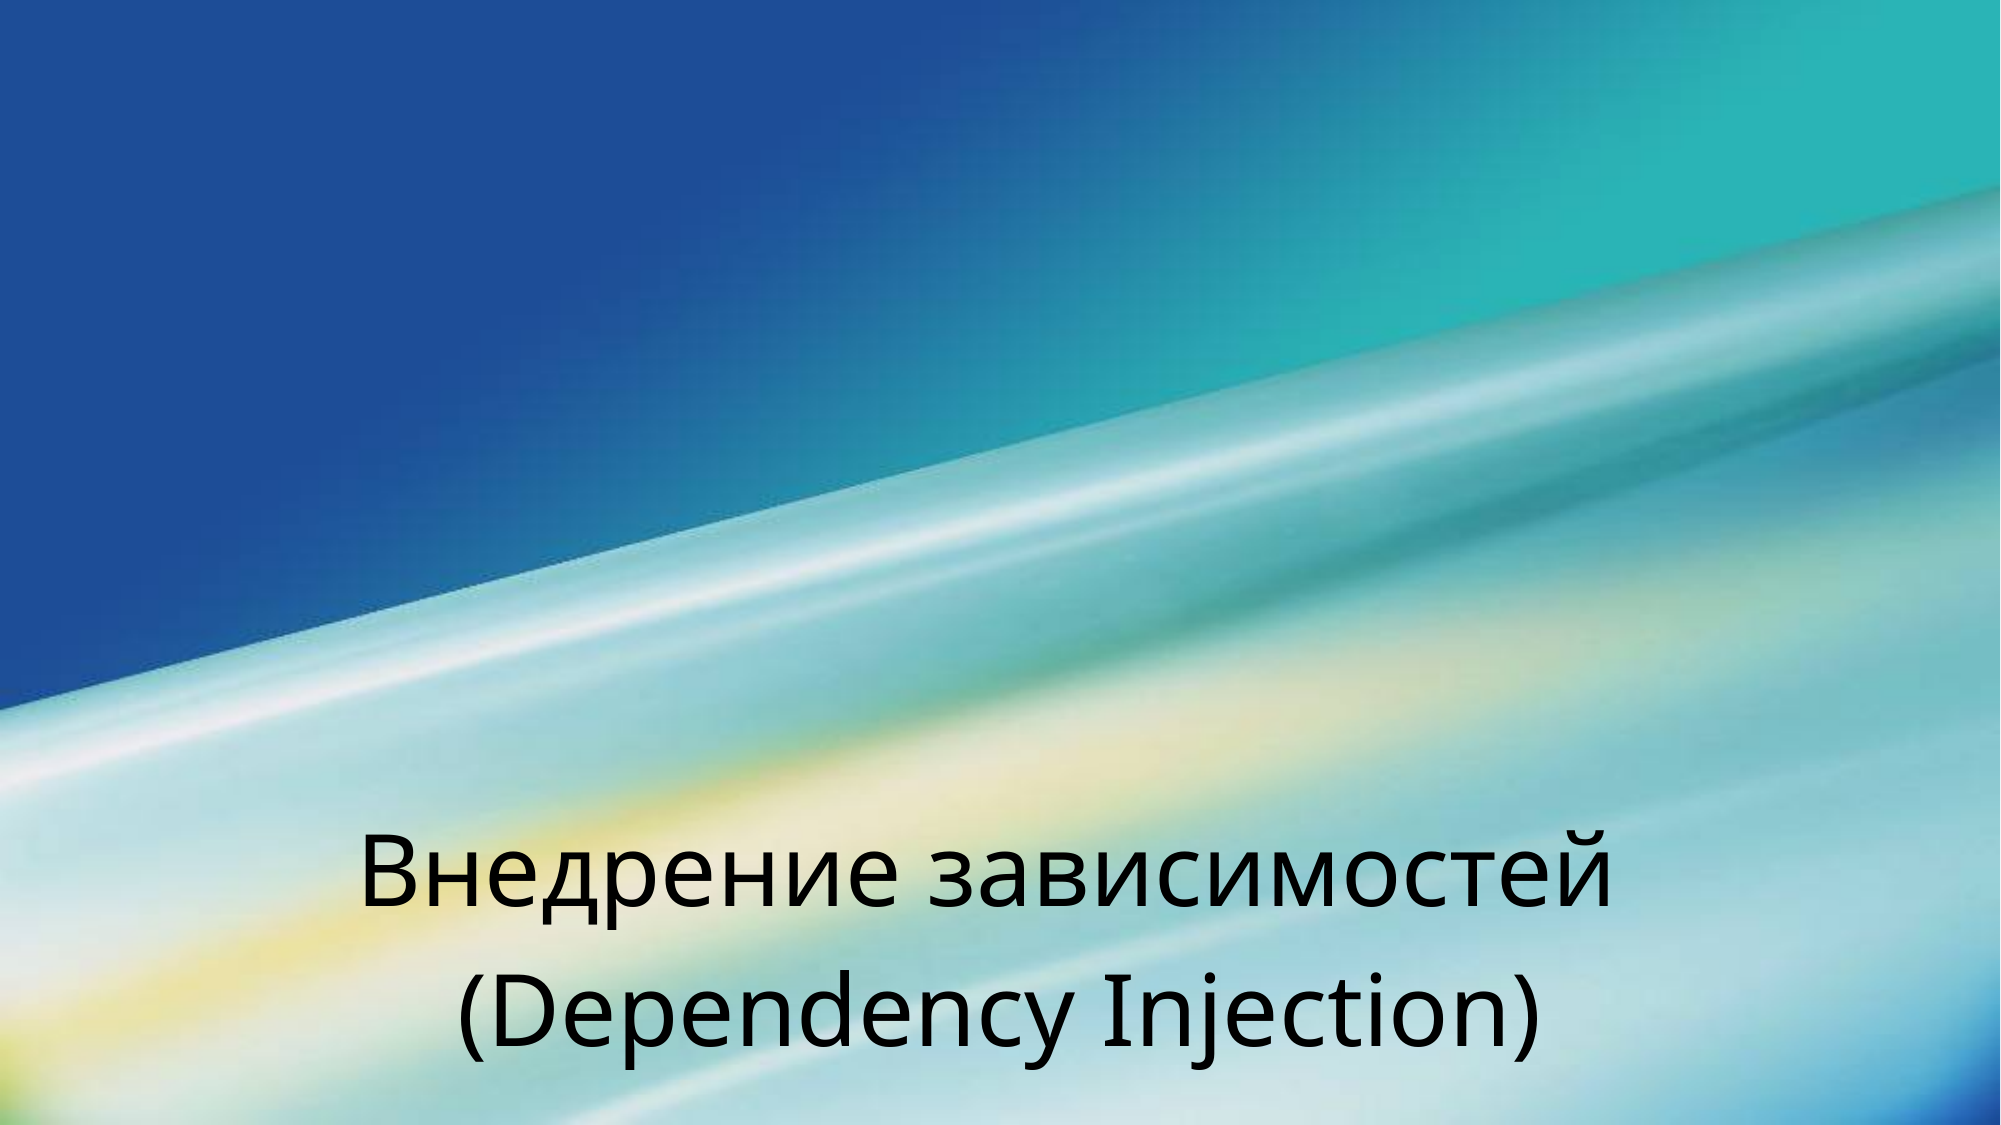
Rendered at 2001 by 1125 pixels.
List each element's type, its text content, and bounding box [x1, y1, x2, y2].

subtitle Внедрение зависимостей (Dependency Injection) [49, 798, 1951, 938]
picture [0, 0, 2001, 1125]
